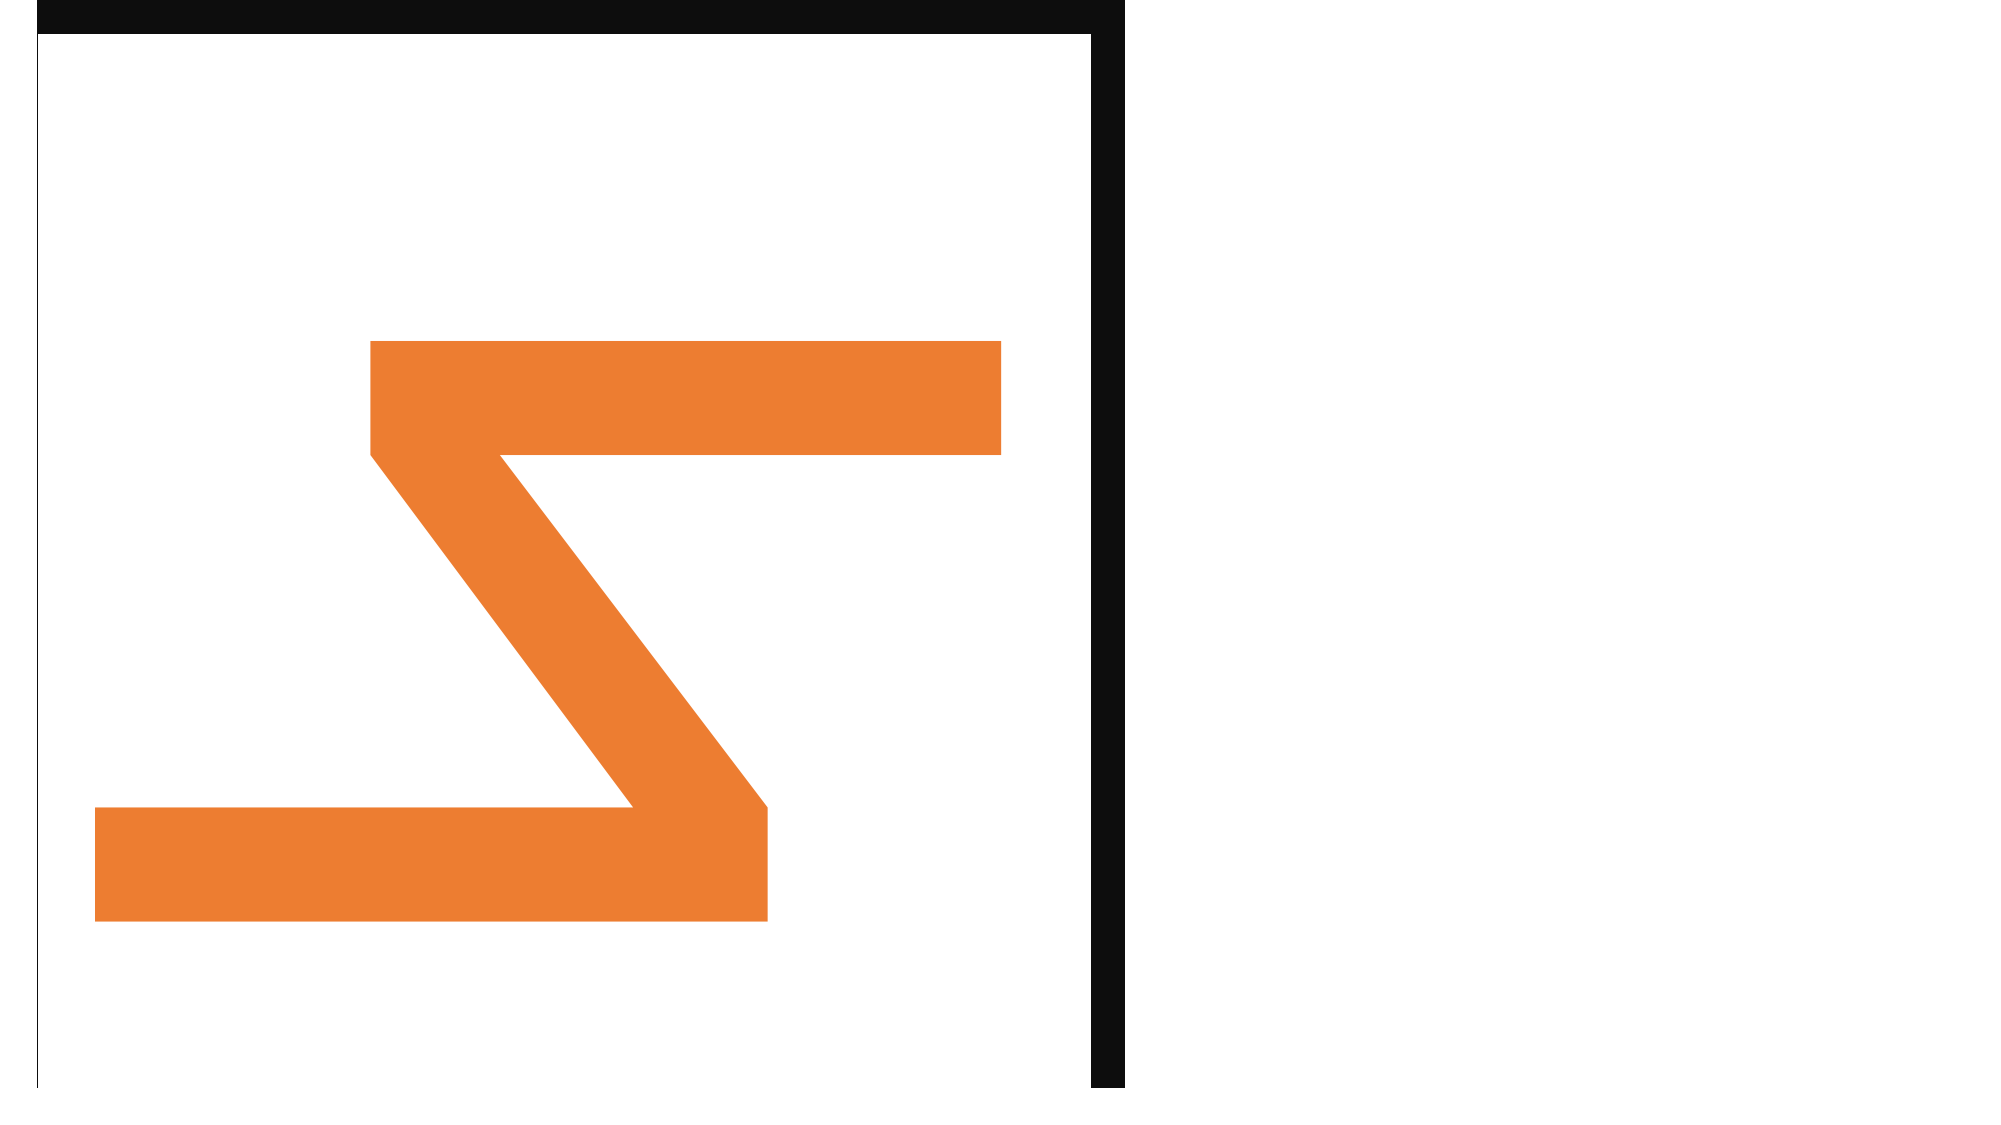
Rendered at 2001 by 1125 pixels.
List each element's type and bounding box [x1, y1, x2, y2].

picture [0, 0, 1125, 1125]
